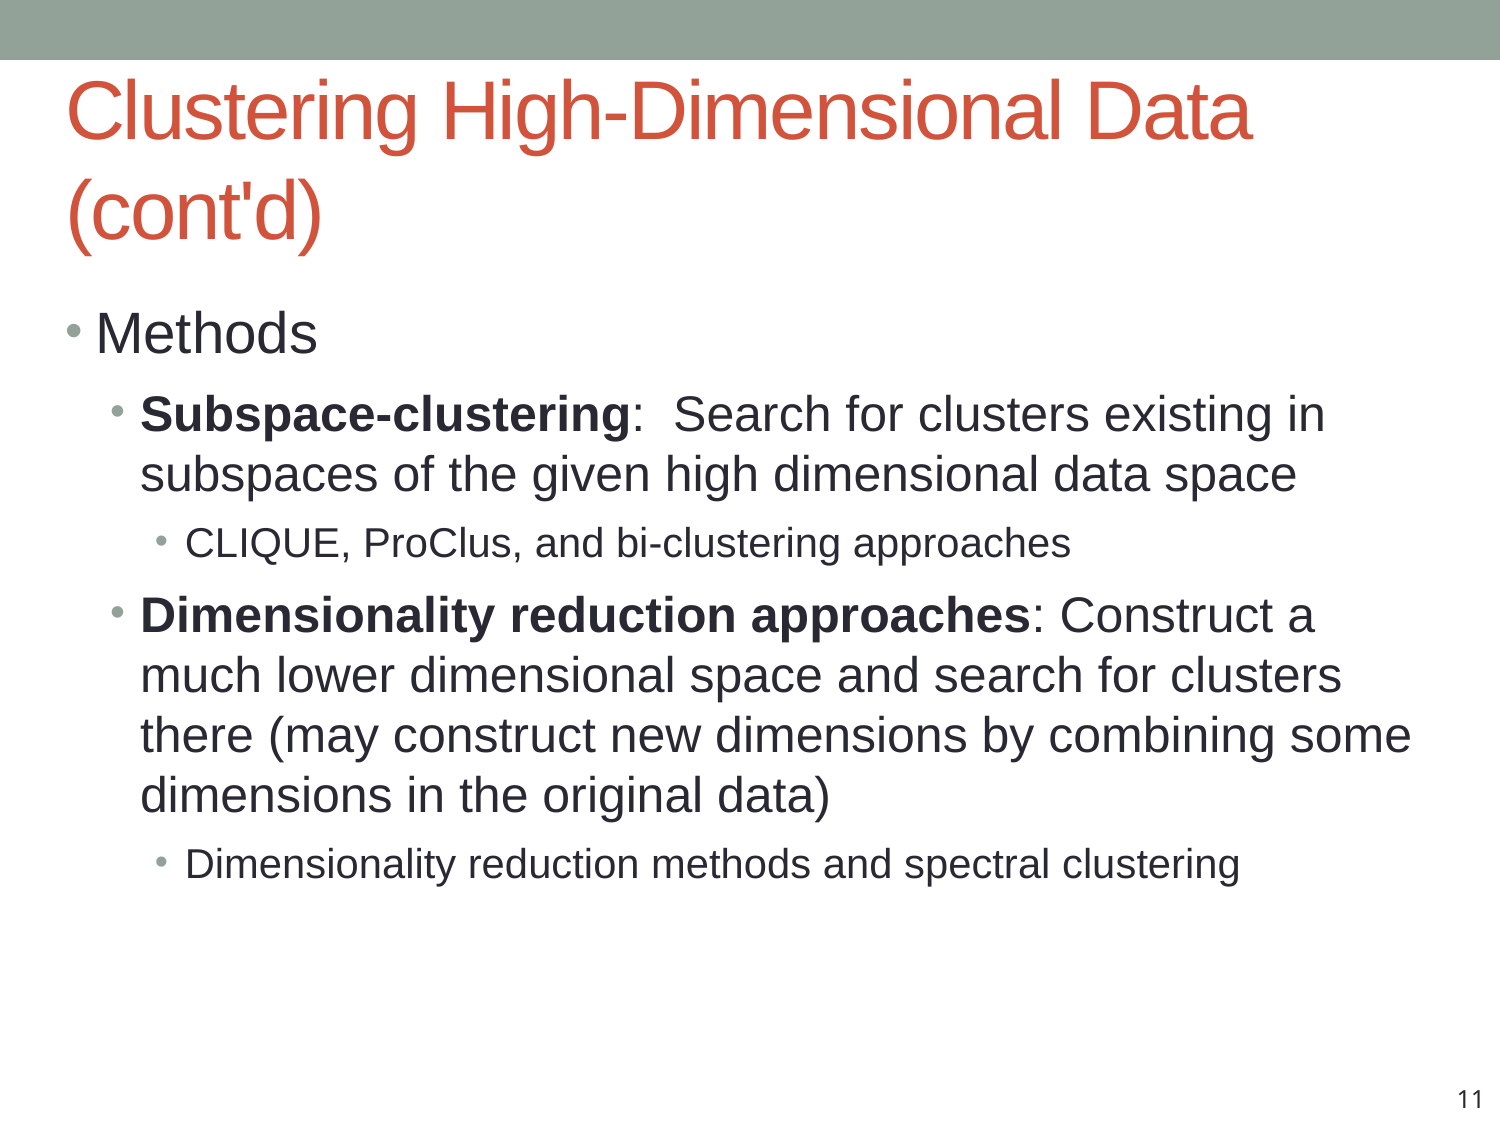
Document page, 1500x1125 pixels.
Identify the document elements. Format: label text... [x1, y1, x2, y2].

text_box 11 [1187, 1062, 1500, 1125]
title Clustering High-Dimensional Data (cont'd) [50, 50, 1450, 263]
list Methods Subspace-clustering: Search for clusters existing in subspaces of the given high dimensional data space CLIQUE, ProClus, and bi-clustering approaches Dimensionality reduction approaches: Construct a much lower dimensional space and search for clusters there (may construct new dimensions by combining some dimensions in the original data) Dimensionality reduction methods and spectral clustering [50, 287, 1463, 1113]
